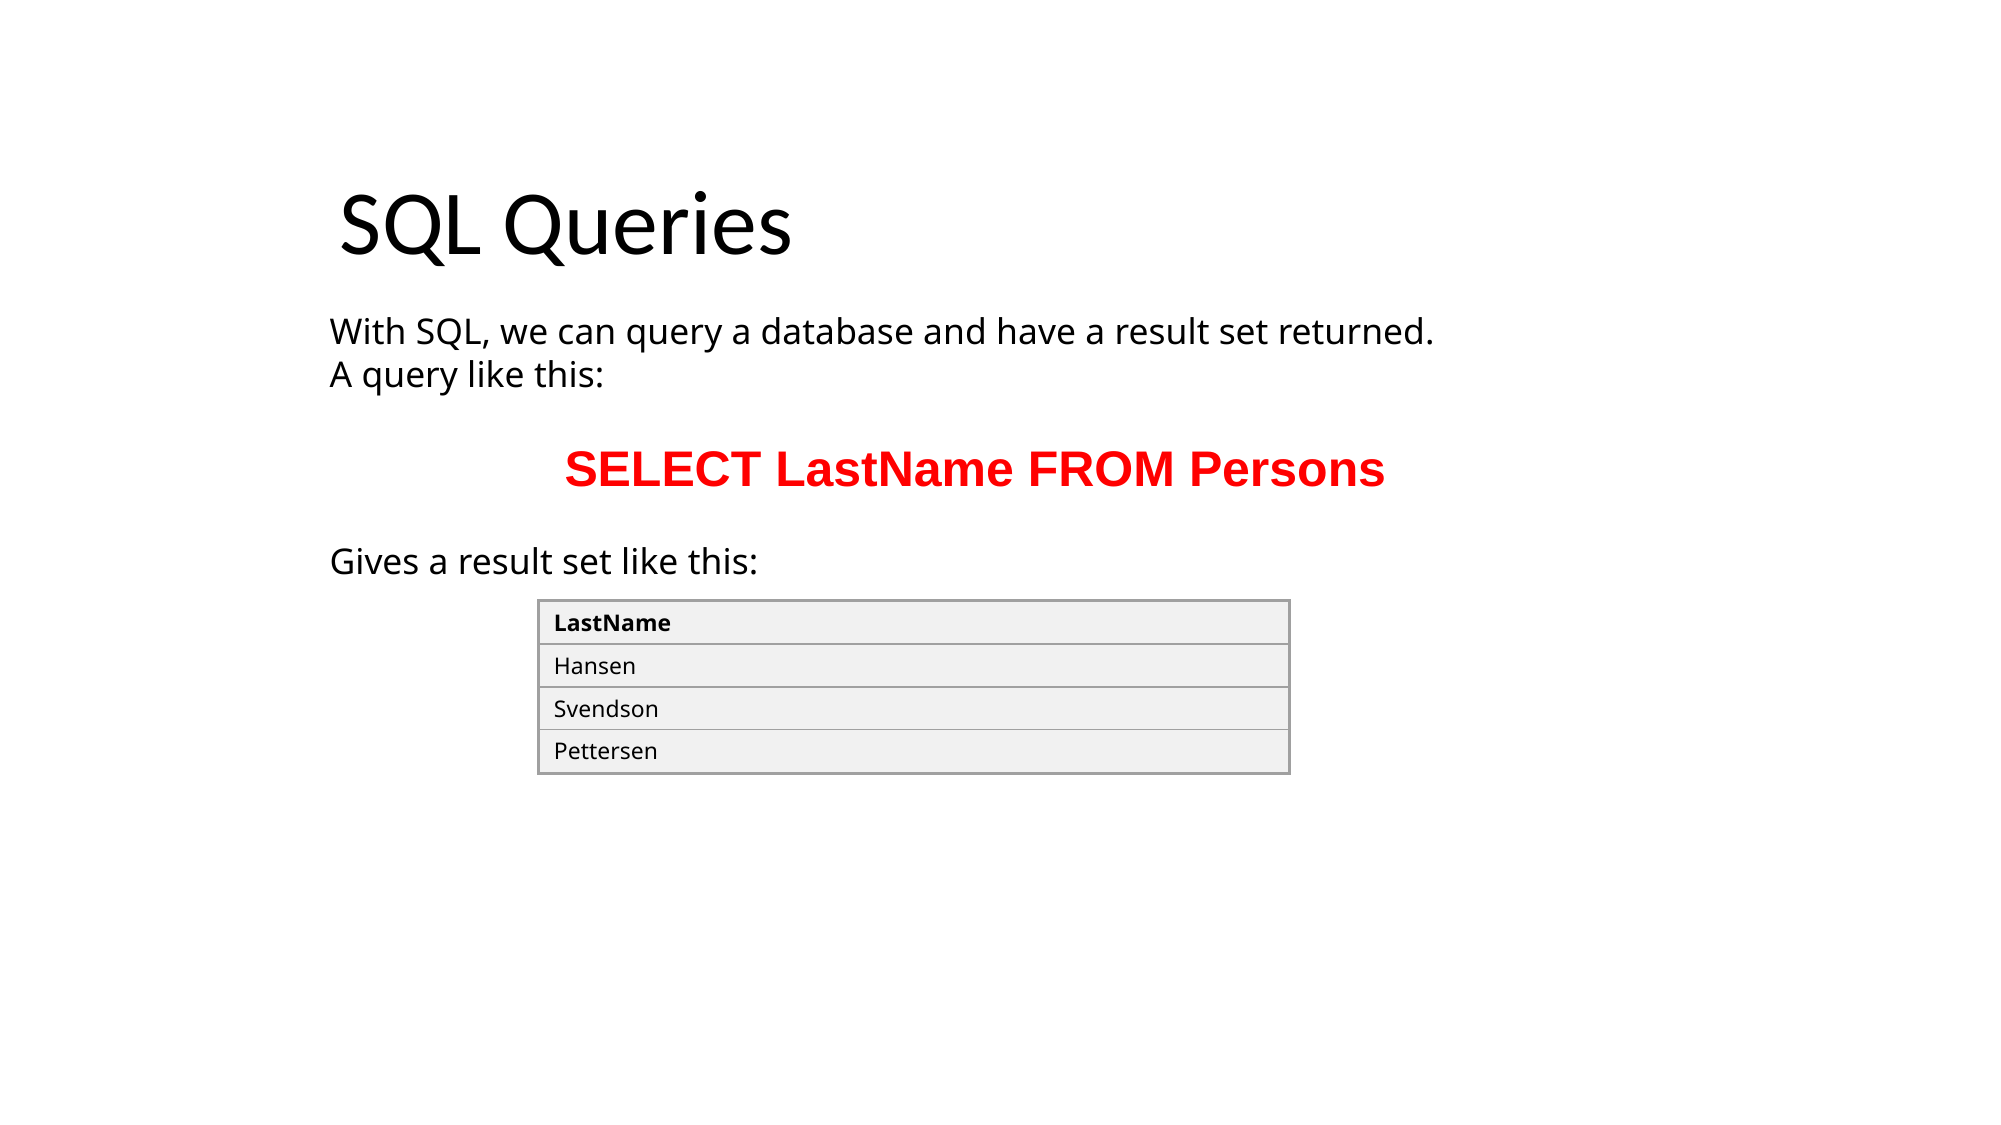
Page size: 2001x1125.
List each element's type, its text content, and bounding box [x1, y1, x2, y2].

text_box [312, 299, 1638, 738]
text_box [537, 599, 1291, 775]
title SQL Queries [324, 137, 1675, 313]
